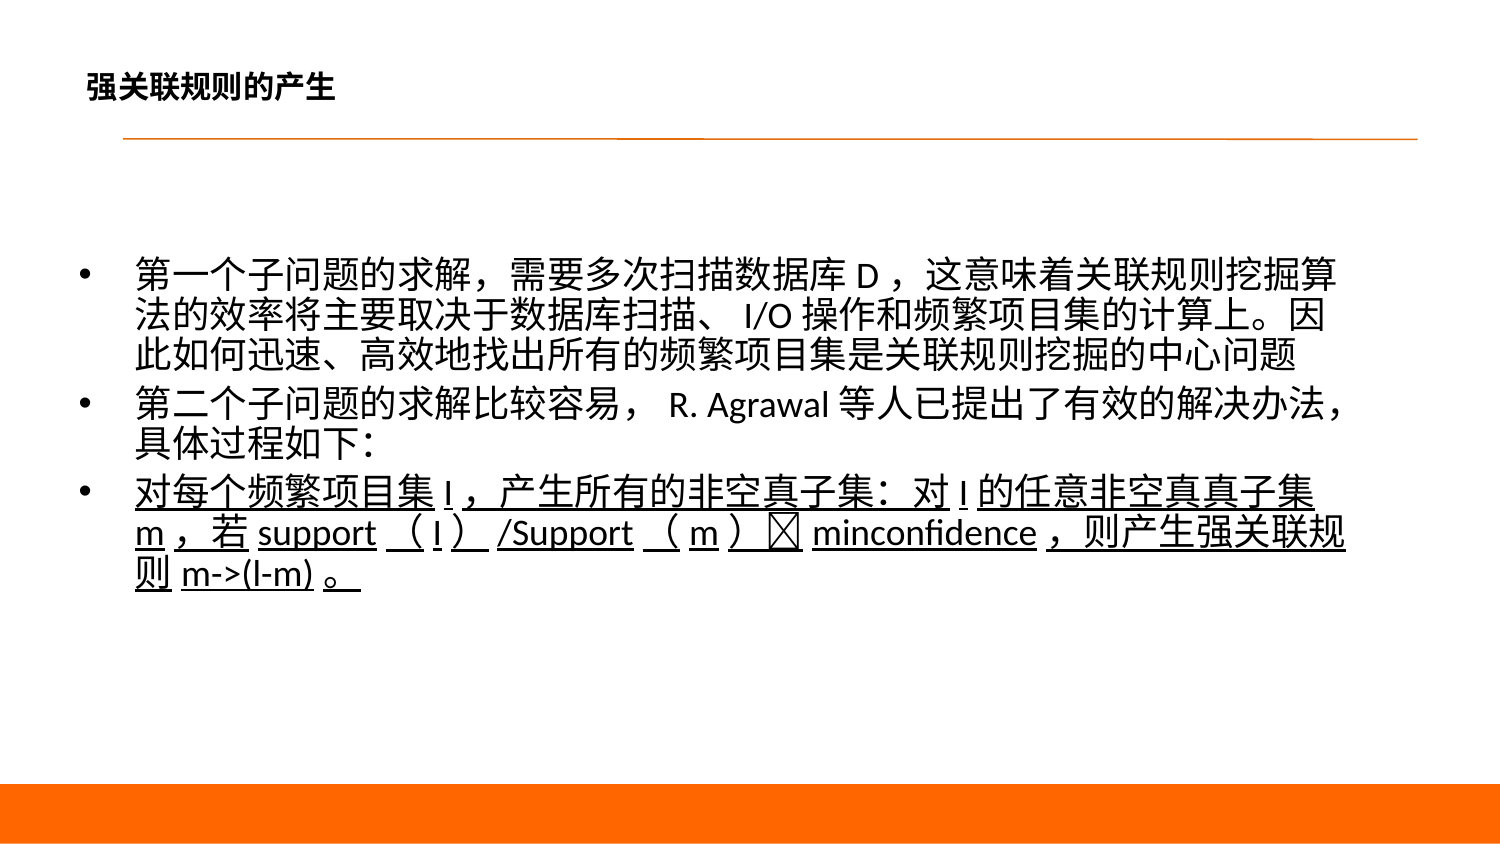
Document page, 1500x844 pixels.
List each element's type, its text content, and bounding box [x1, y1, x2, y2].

title 强关联规则的产生 [71, 47, 568, 124]
list 第一个子问题的求解，需要多次扫描数据库D，这意味着关联规则挖掘算法的效率将主要取决于数据库扫描、I/O操作和频繁项目集的计算上。因此如何迅速、高效地找出所有的频繁项目集是关联规则挖掘的中心问题 第二个子问题的求解比较容易，R. Agrawal等人已提出了有效的解决办法，具体过程如下： 对每个频繁项目集I，产生所有的非空真子集：对I的任意非空真真子集m，若support（I）/Support（m）minconfidence，则产生强关联规则m->(l-m)。 [63, 248, 1378, 563]
text_box [0, 782, 1500, 844]
